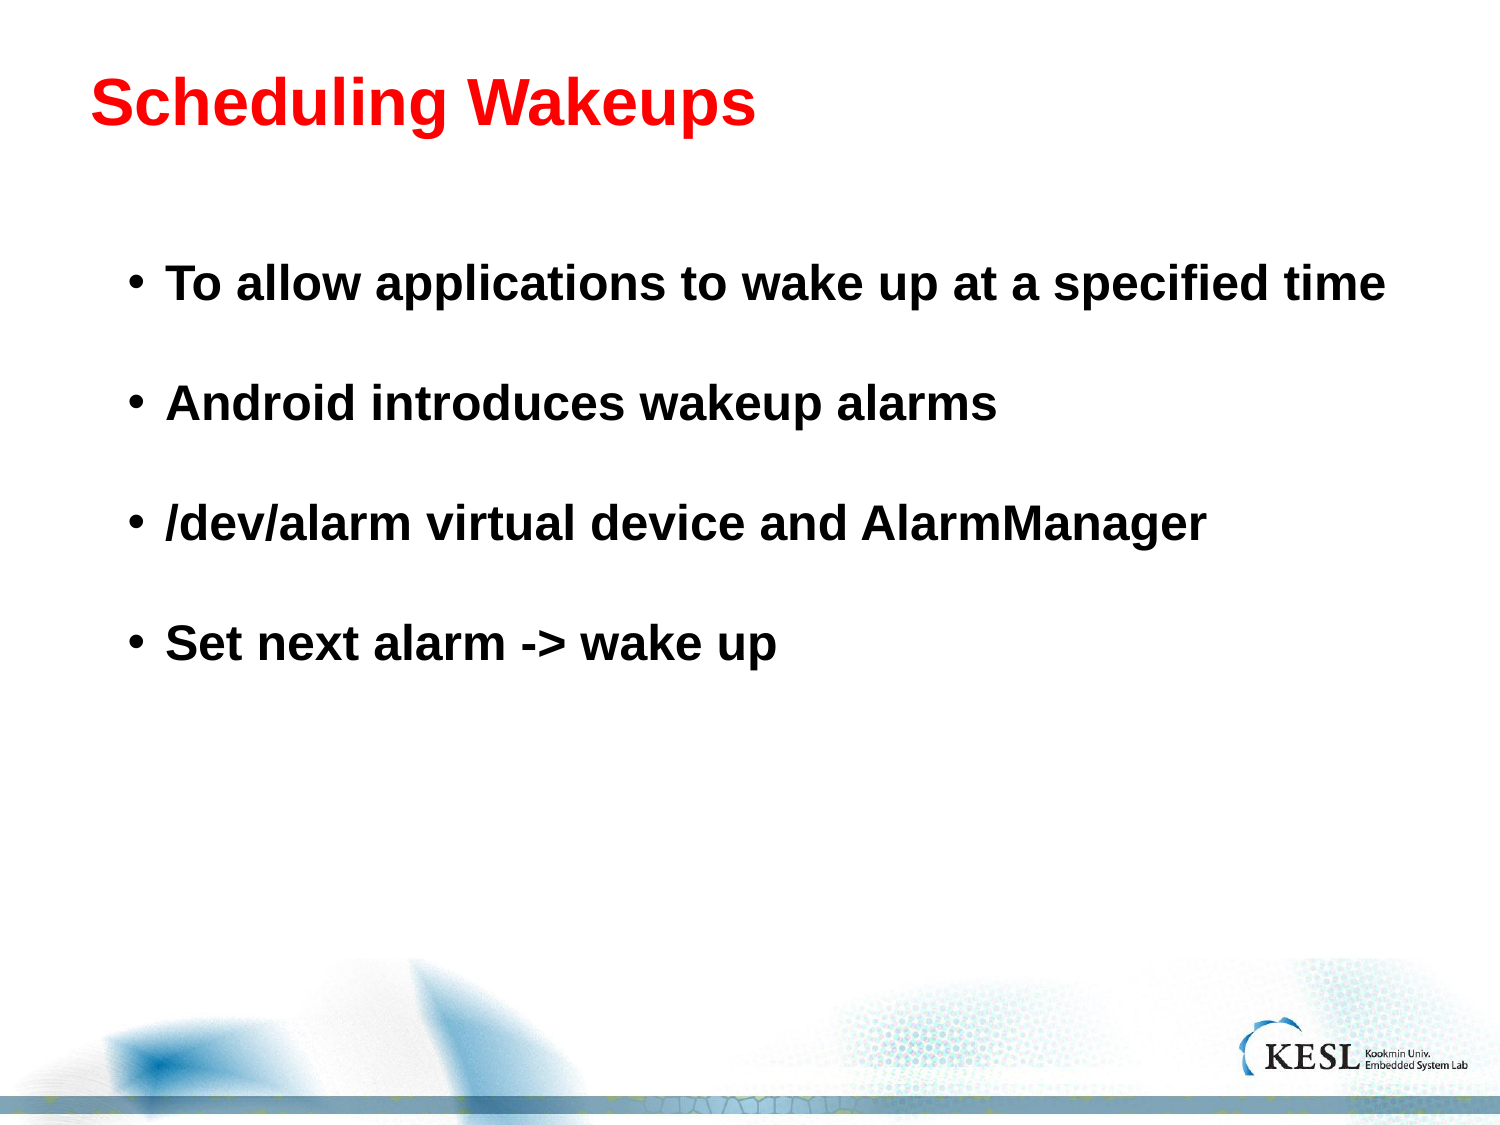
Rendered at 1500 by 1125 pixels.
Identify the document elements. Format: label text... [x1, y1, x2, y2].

picture [0, 0, 1500, 1125]
title Scheduling Wakeups [75, 45, 1425, 153]
list To allow applications to wake up at a specified time Android introduces wakeup alarms /dev/alarm virtual device and AlarmManager Set next alarm -> wake up [75, 175, 1425, 1005]
